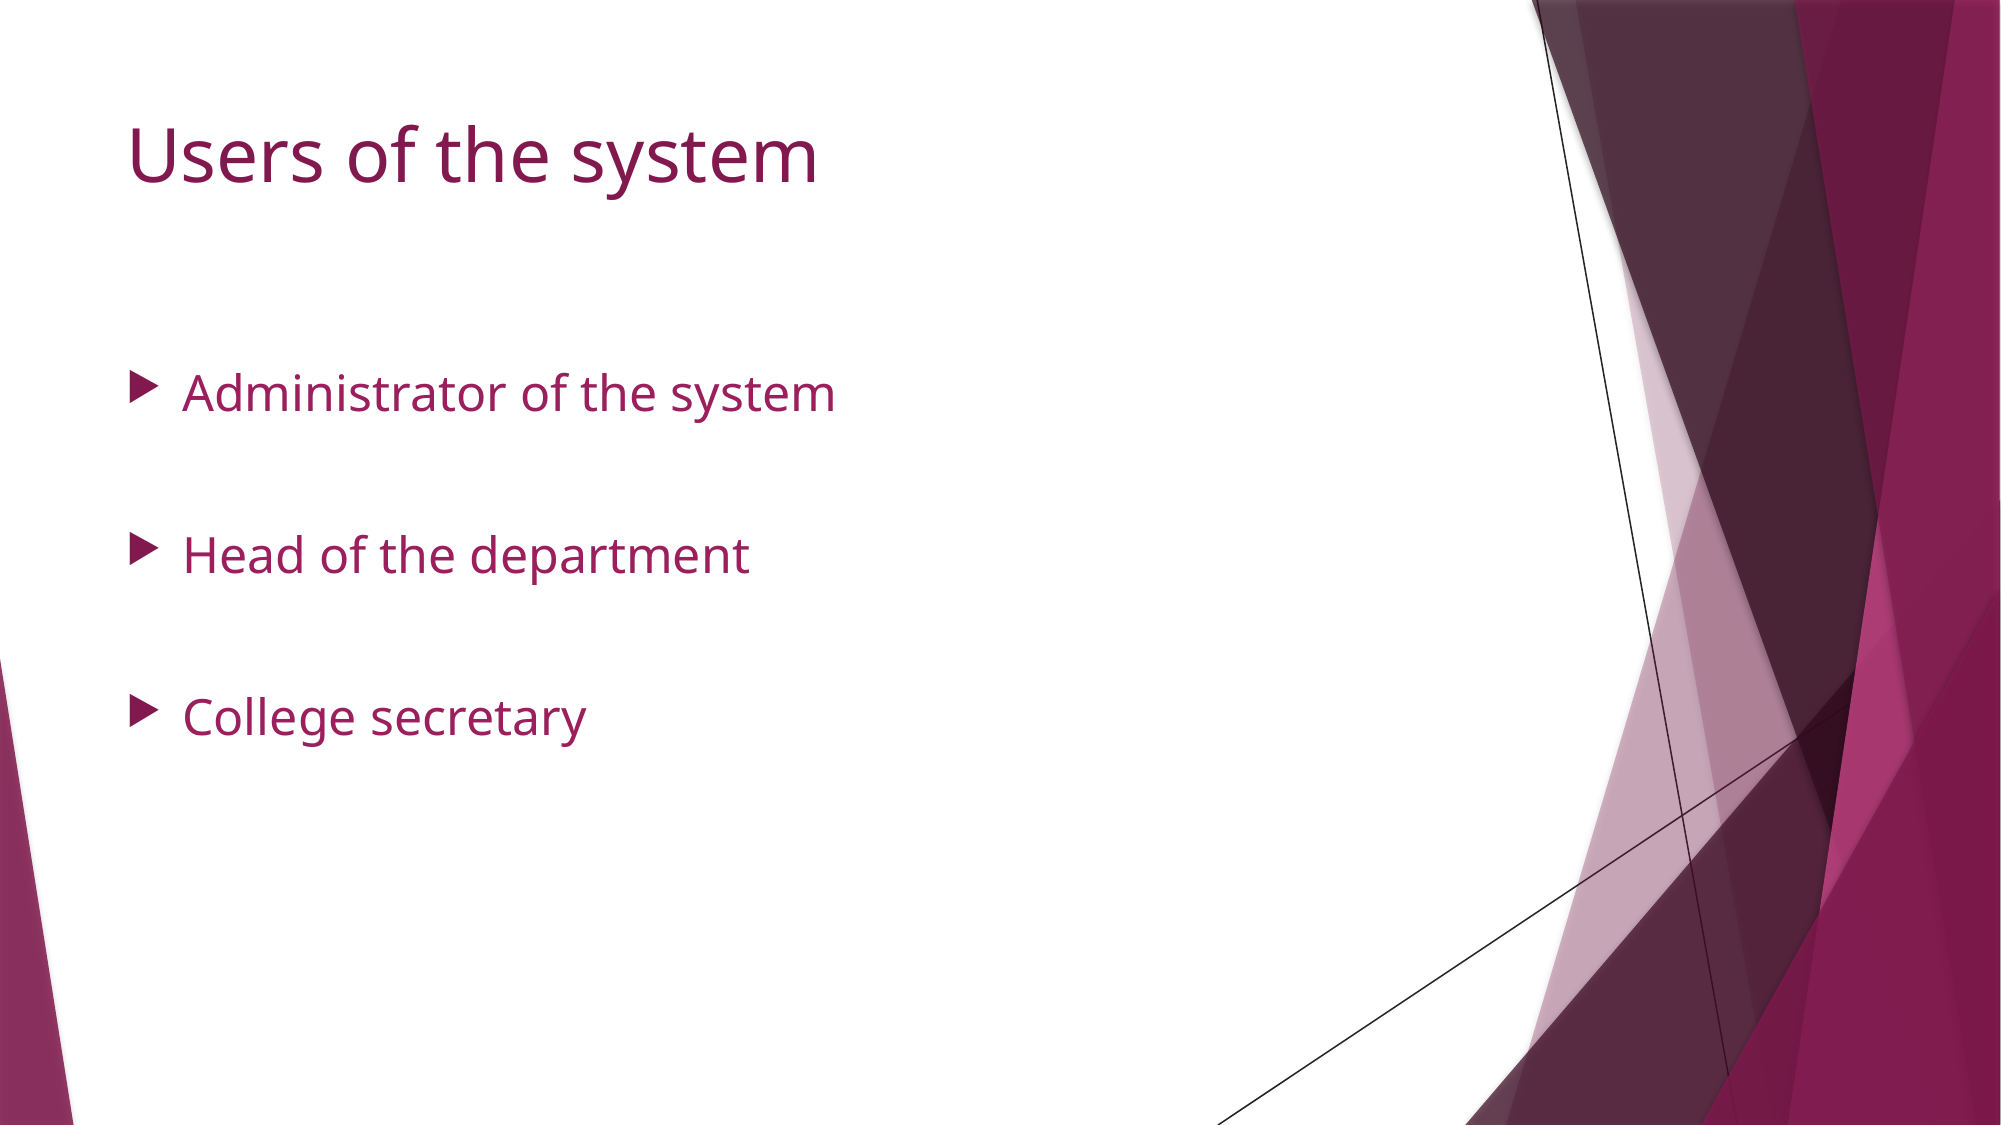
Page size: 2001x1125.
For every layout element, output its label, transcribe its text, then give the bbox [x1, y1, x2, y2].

title Users of the system [111, 99, 1522, 317]
list Administrator of the system Head of the department College secretary [111, 354, 1522, 992]
